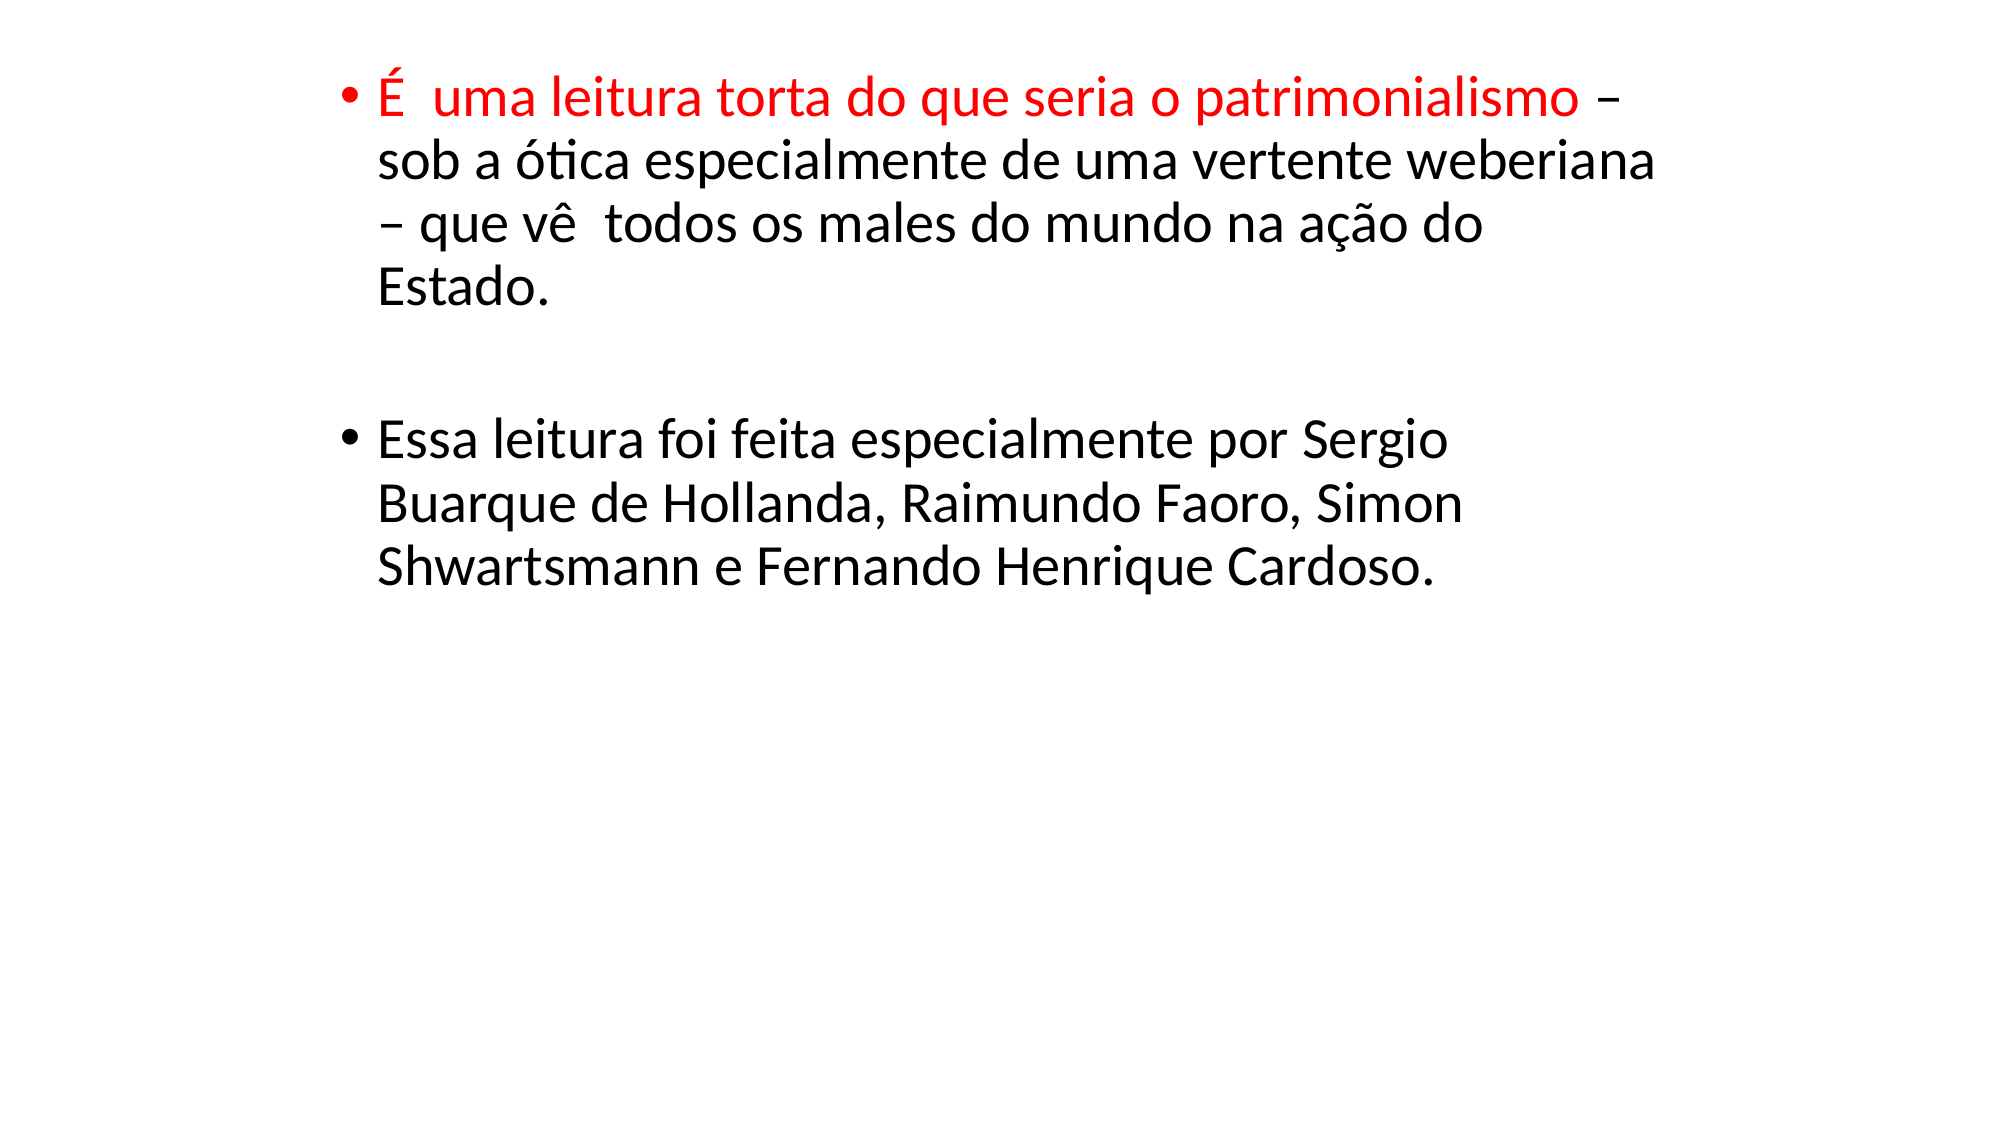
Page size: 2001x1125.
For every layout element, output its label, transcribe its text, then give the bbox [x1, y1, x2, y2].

list É uma leitura torta do que seria o patrimonialismo – sob a ótica especialmente de uma vertente weberiana – que vê todos os males do mundo na ação do Estado. Essa leitura foi feita especialmente por Sergio Buarque de Hollanda, Raimundo Faoro, Simon Shwartsmann e Fernando Henrique Cardoso. [324, 58, 1675, 1005]
